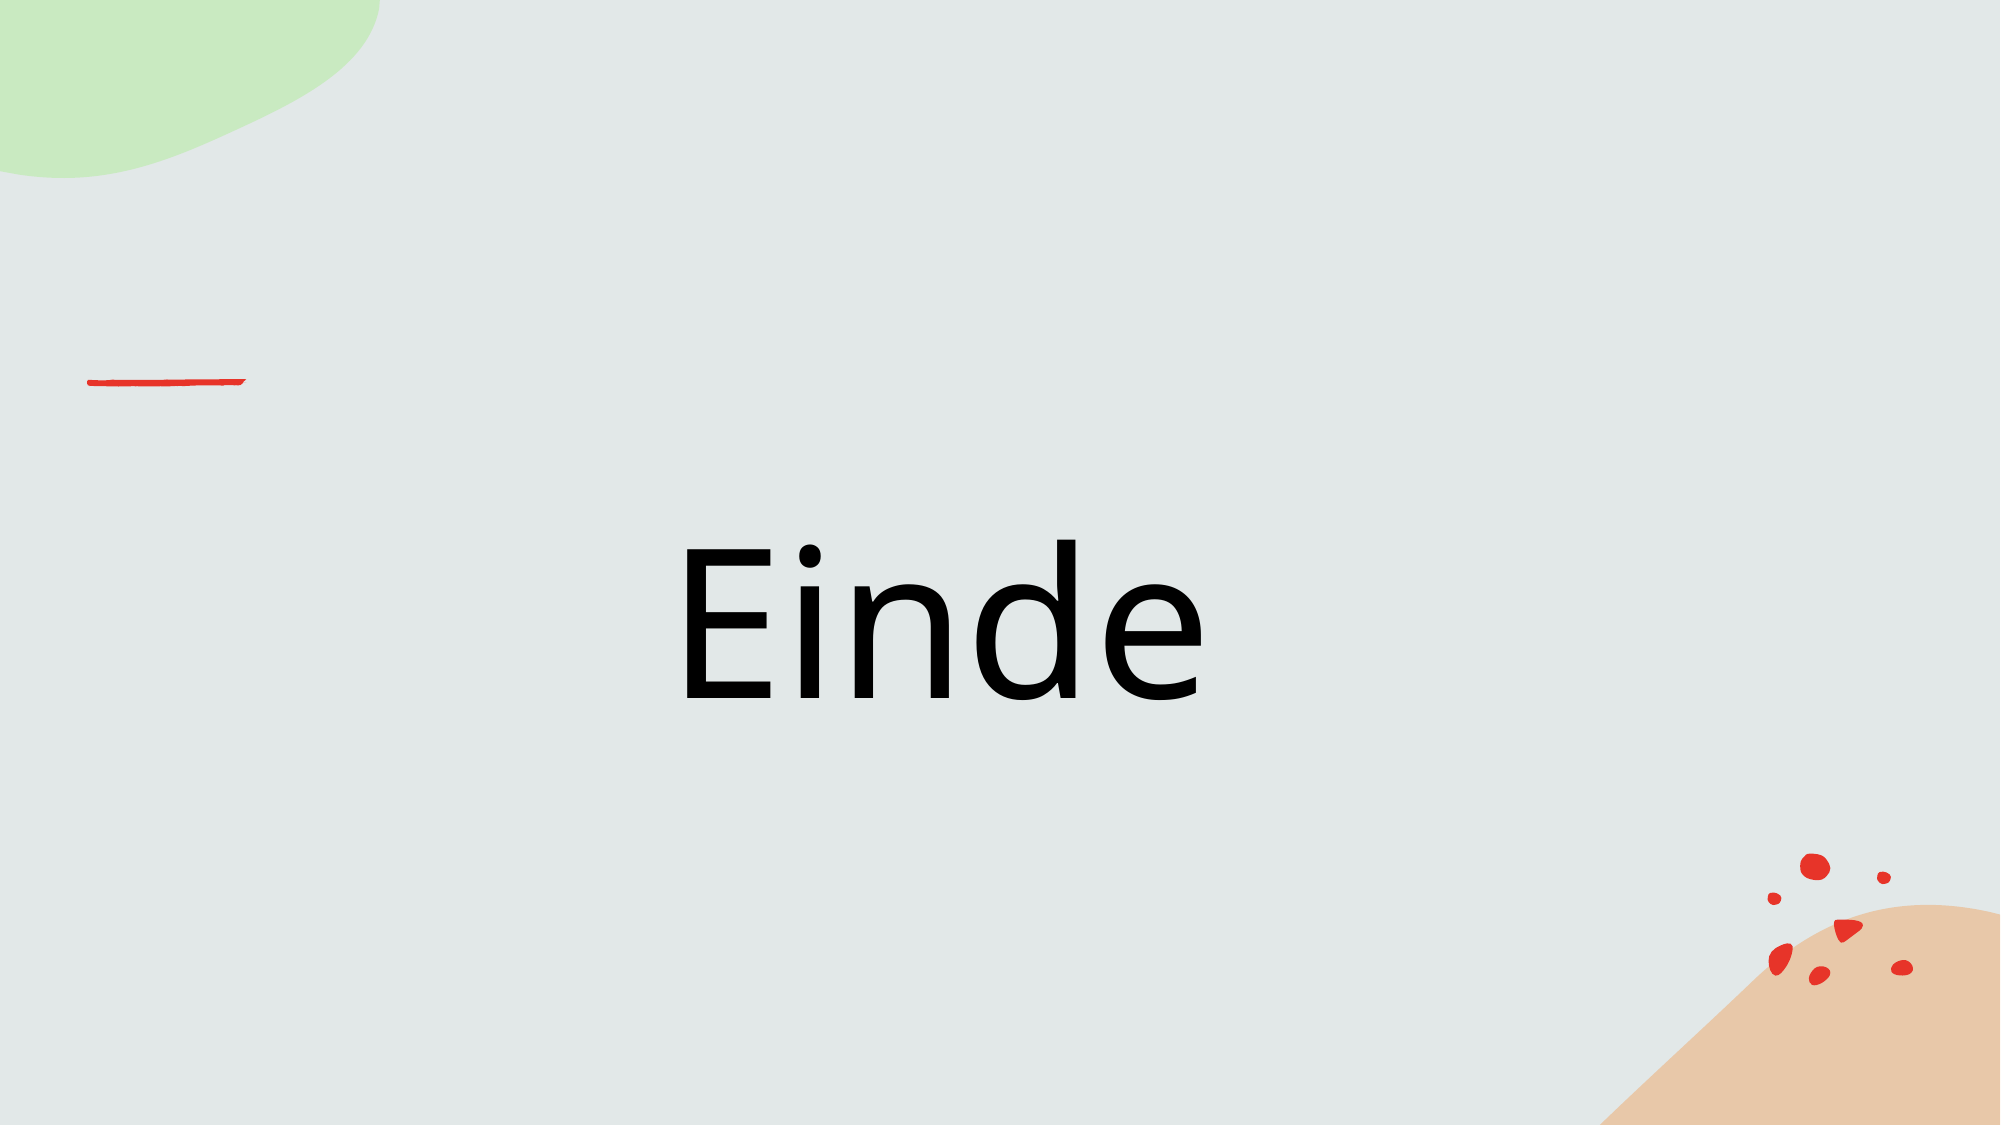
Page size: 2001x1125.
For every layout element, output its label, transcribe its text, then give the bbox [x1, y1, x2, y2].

list Einde [652, 458, 1317, 982]
